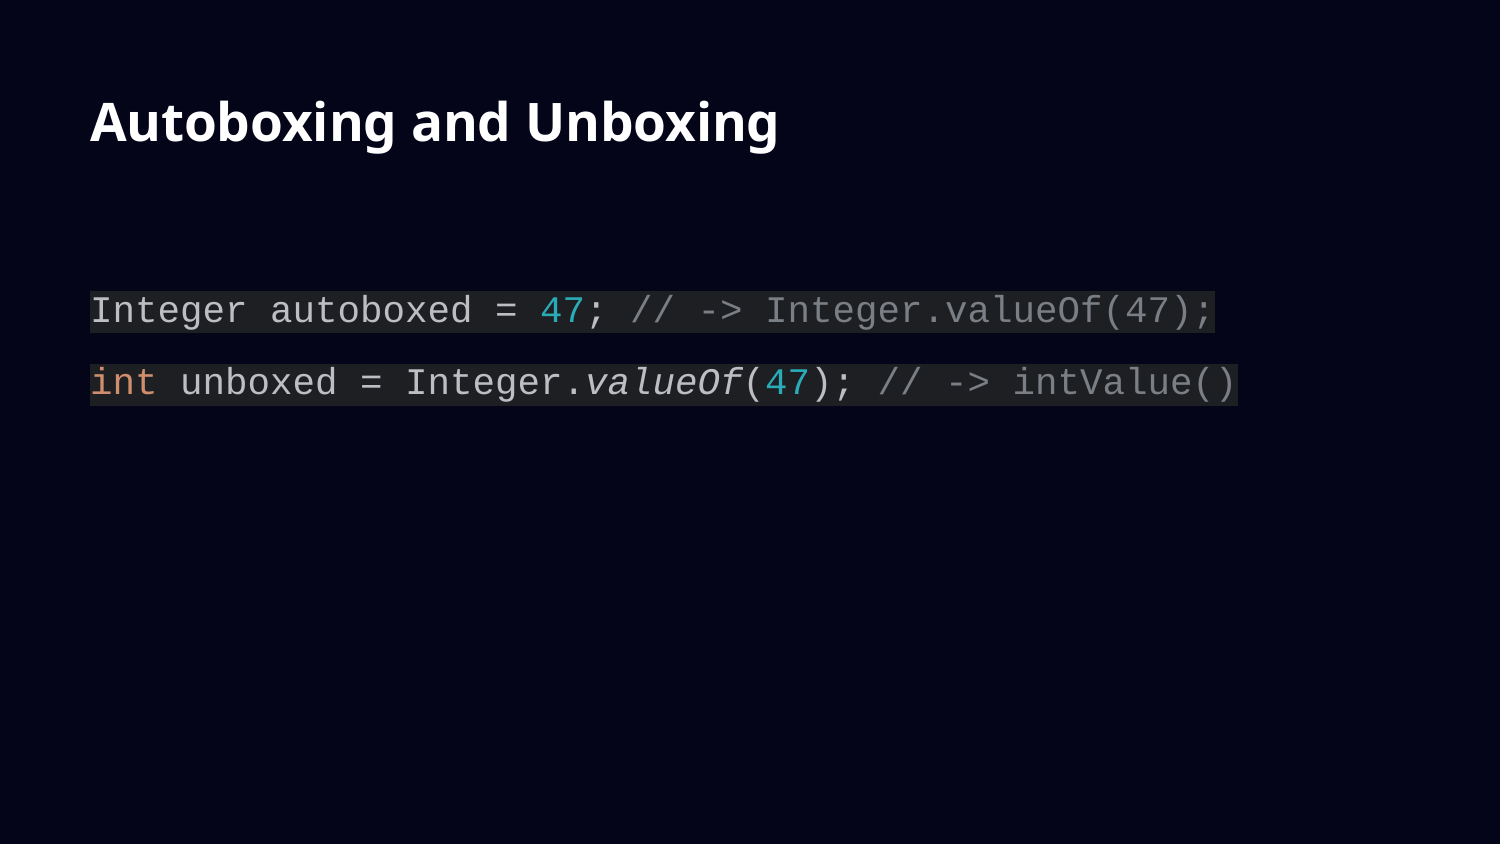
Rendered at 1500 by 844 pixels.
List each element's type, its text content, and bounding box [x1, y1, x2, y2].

list Integer autoboxed = 47; // -> Integer.valueOf(47); int unboxed = Integer.valueOf(47); // -> intValue() [75, 262, 1441, 712]
title Autoboxing and Unboxing [75, 72, 1425, 167]
